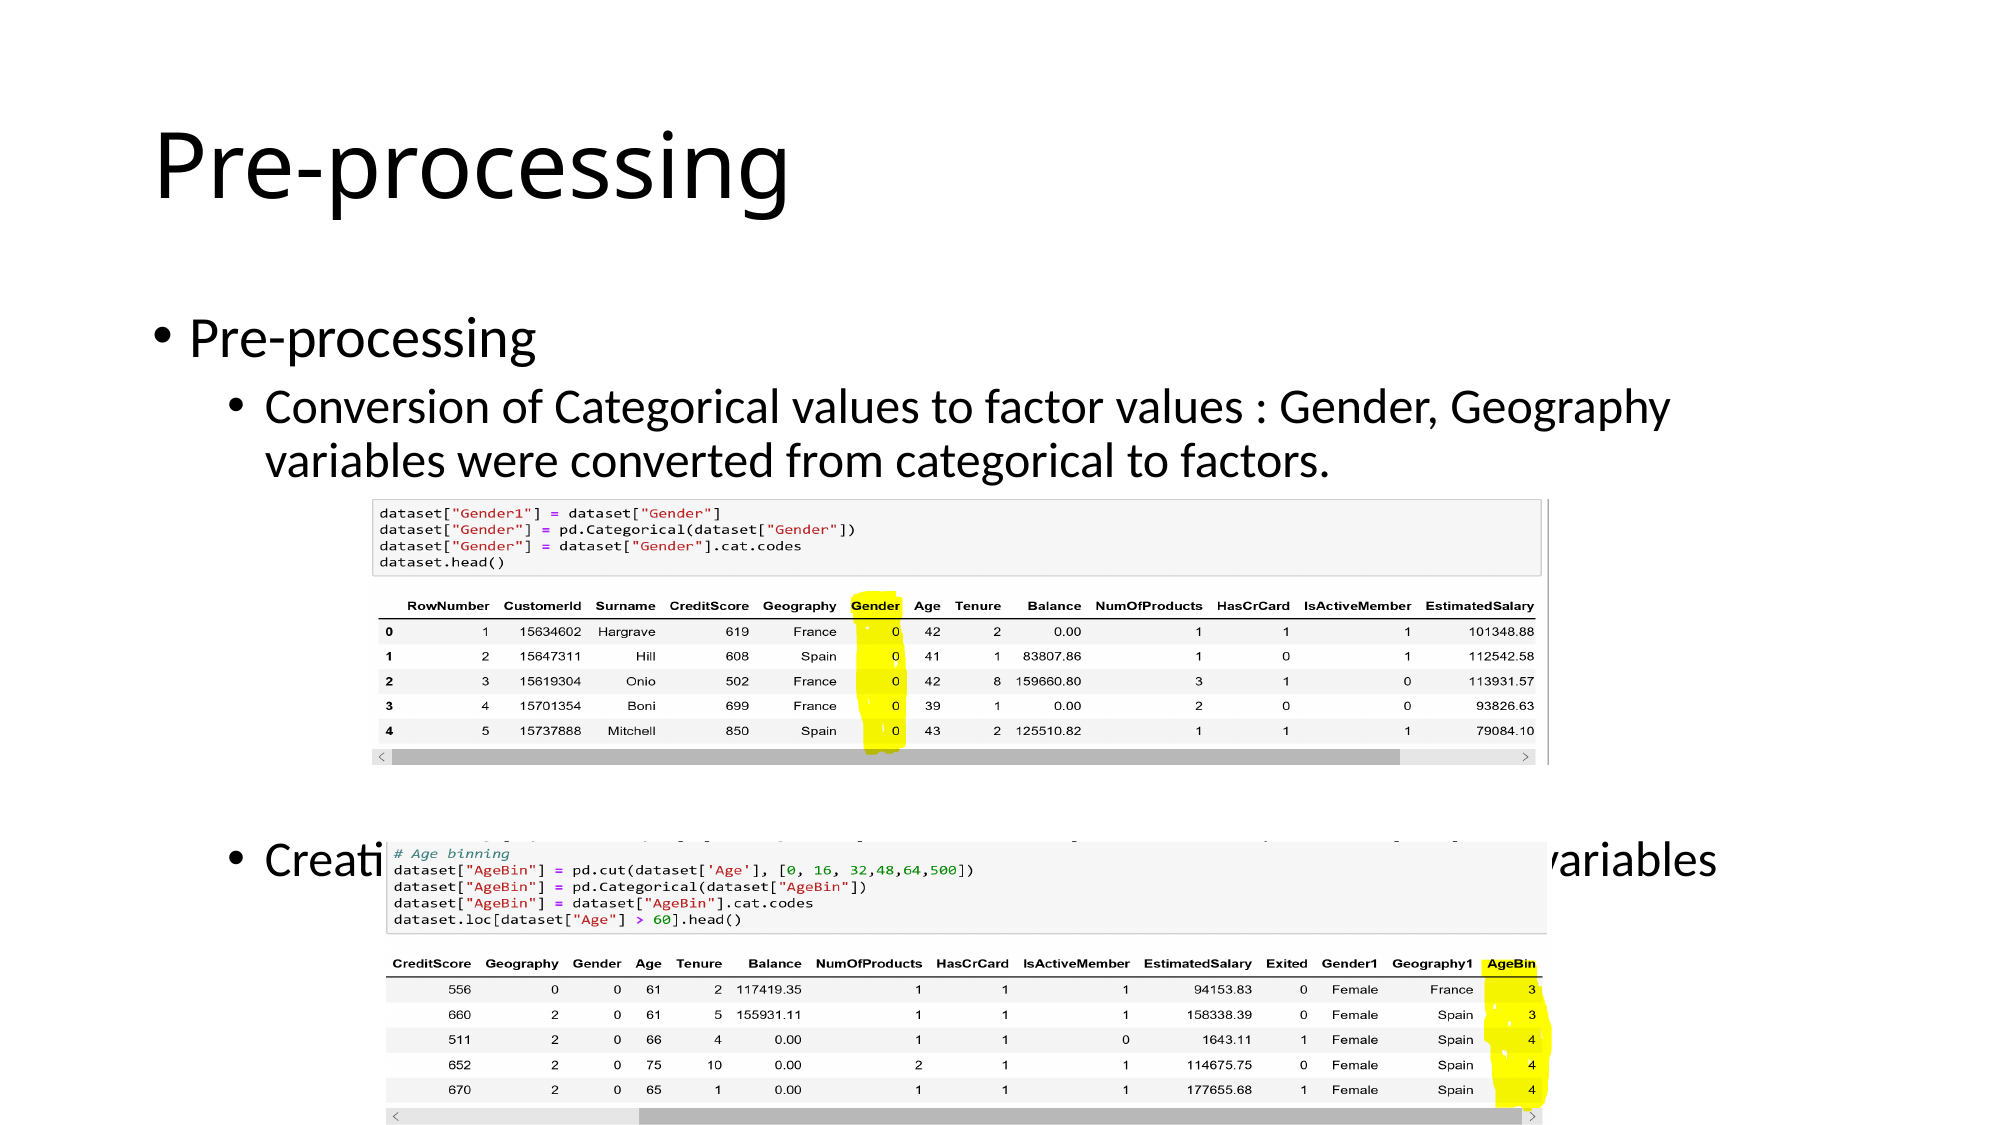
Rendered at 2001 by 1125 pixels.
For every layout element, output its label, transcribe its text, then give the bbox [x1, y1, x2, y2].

list Pre-processing Conversion of Categorical values to factor values : Gender, Geography variables were converted from categorical to factors. Creation of bin variables for the Age, Balance, EstimatedSalary variables [137, 299, 1863, 1014]
title Pre-processing [137, 59, 1863, 278]
picture [366, 499, 1552, 766]
picture [385, 842, 1552, 1125]
